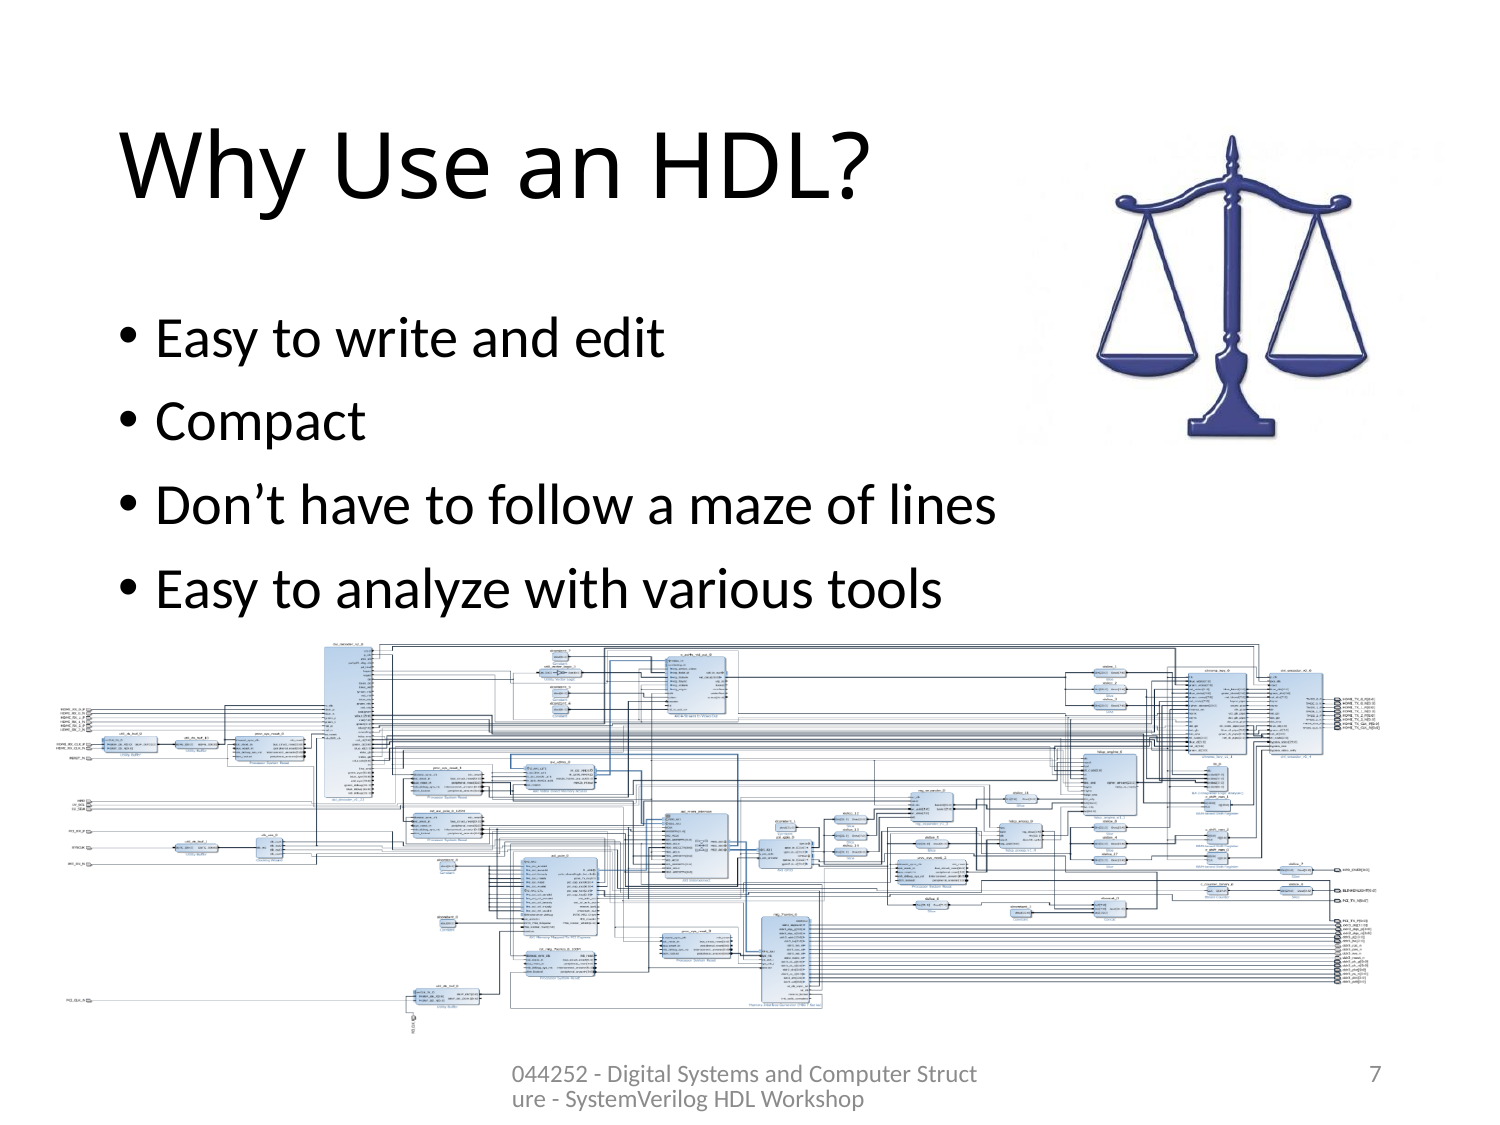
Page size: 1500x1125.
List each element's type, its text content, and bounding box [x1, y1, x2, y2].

list Easy to write and edit Compact Don’t have to follow a maze of lines Easy to analyze with various tools [103, 299, 1397, 1014]
footer 044252 - Digital Systems and Computer Structure - SystemVerilog HDL Workshop [496, 1042, 1004, 1103]
picture [1017, 126, 1446, 445]
slide_number 7 [1059, 1042, 1397, 1103]
picture [54, 622, 1381, 1037]
title Why Use an HDL? [103, 59, 1397, 278]
